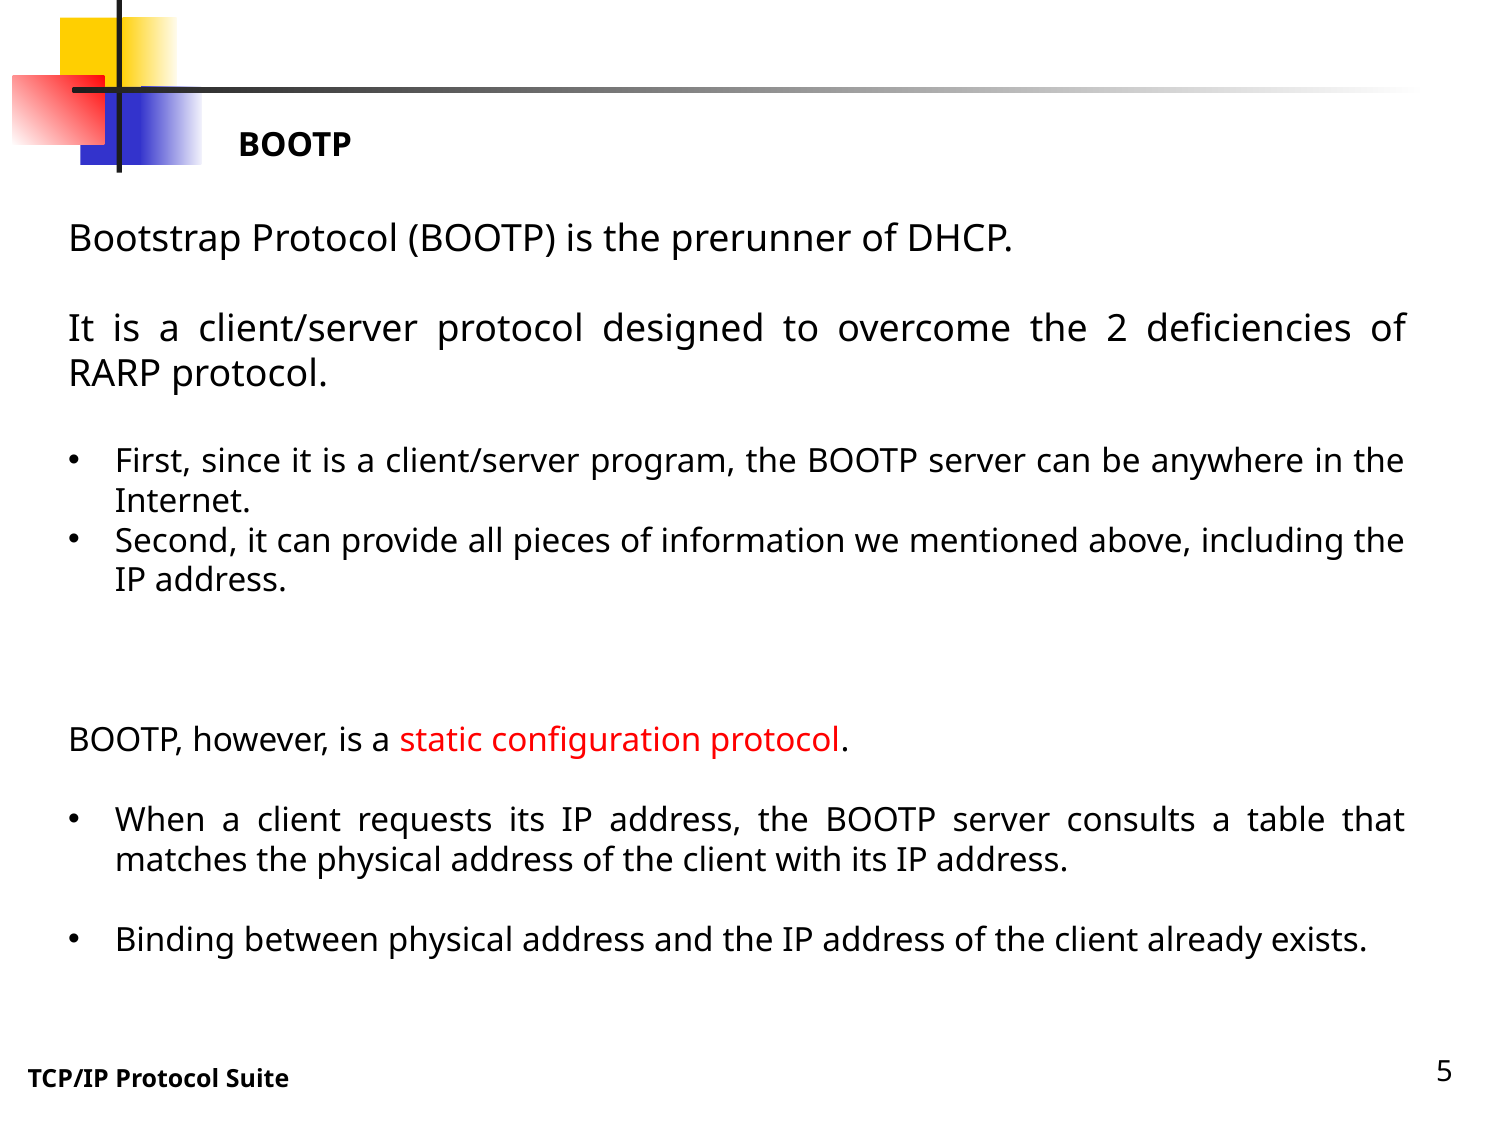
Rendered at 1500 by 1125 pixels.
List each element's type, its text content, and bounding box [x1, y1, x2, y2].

text_box [122, 17, 177, 86]
text_box [12, 75, 105, 145]
text_box [116, 0, 122, 87]
text_box Bootstrap Protocol (BOOTP) is the prerunner of DHCP. It is a client/server protocol designed to overcome the 2 deficiencies of RARP protocol. First, since it is a client/server program, the BOOTP server can be anywhere in the Internet. Second, it can provide all pieces of information we mentioned above, including the IP address. BOOTP, however, is a static configuration protocol. When a client requests its IP address, the BOOTP server consults a table that matches the physical address of the client with its IP address. Binding between physical address and the IP address of the client already exists. [53, 206, 1423, 966]
text_box BOOTP [223, 115, 368, 170]
footer TCP/IP Protocol Suite [12, 1025, 488, 1100]
text_box [80, 93, 116, 165]
text_box [116, 93, 122, 173]
slide_number 5 [1155, 1024, 1468, 1100]
text_box [122, 93, 141, 165]
text_box [72, 87, 1423, 93]
text_box [60, 17, 116, 86]
text_box [141, 93, 202, 165]
